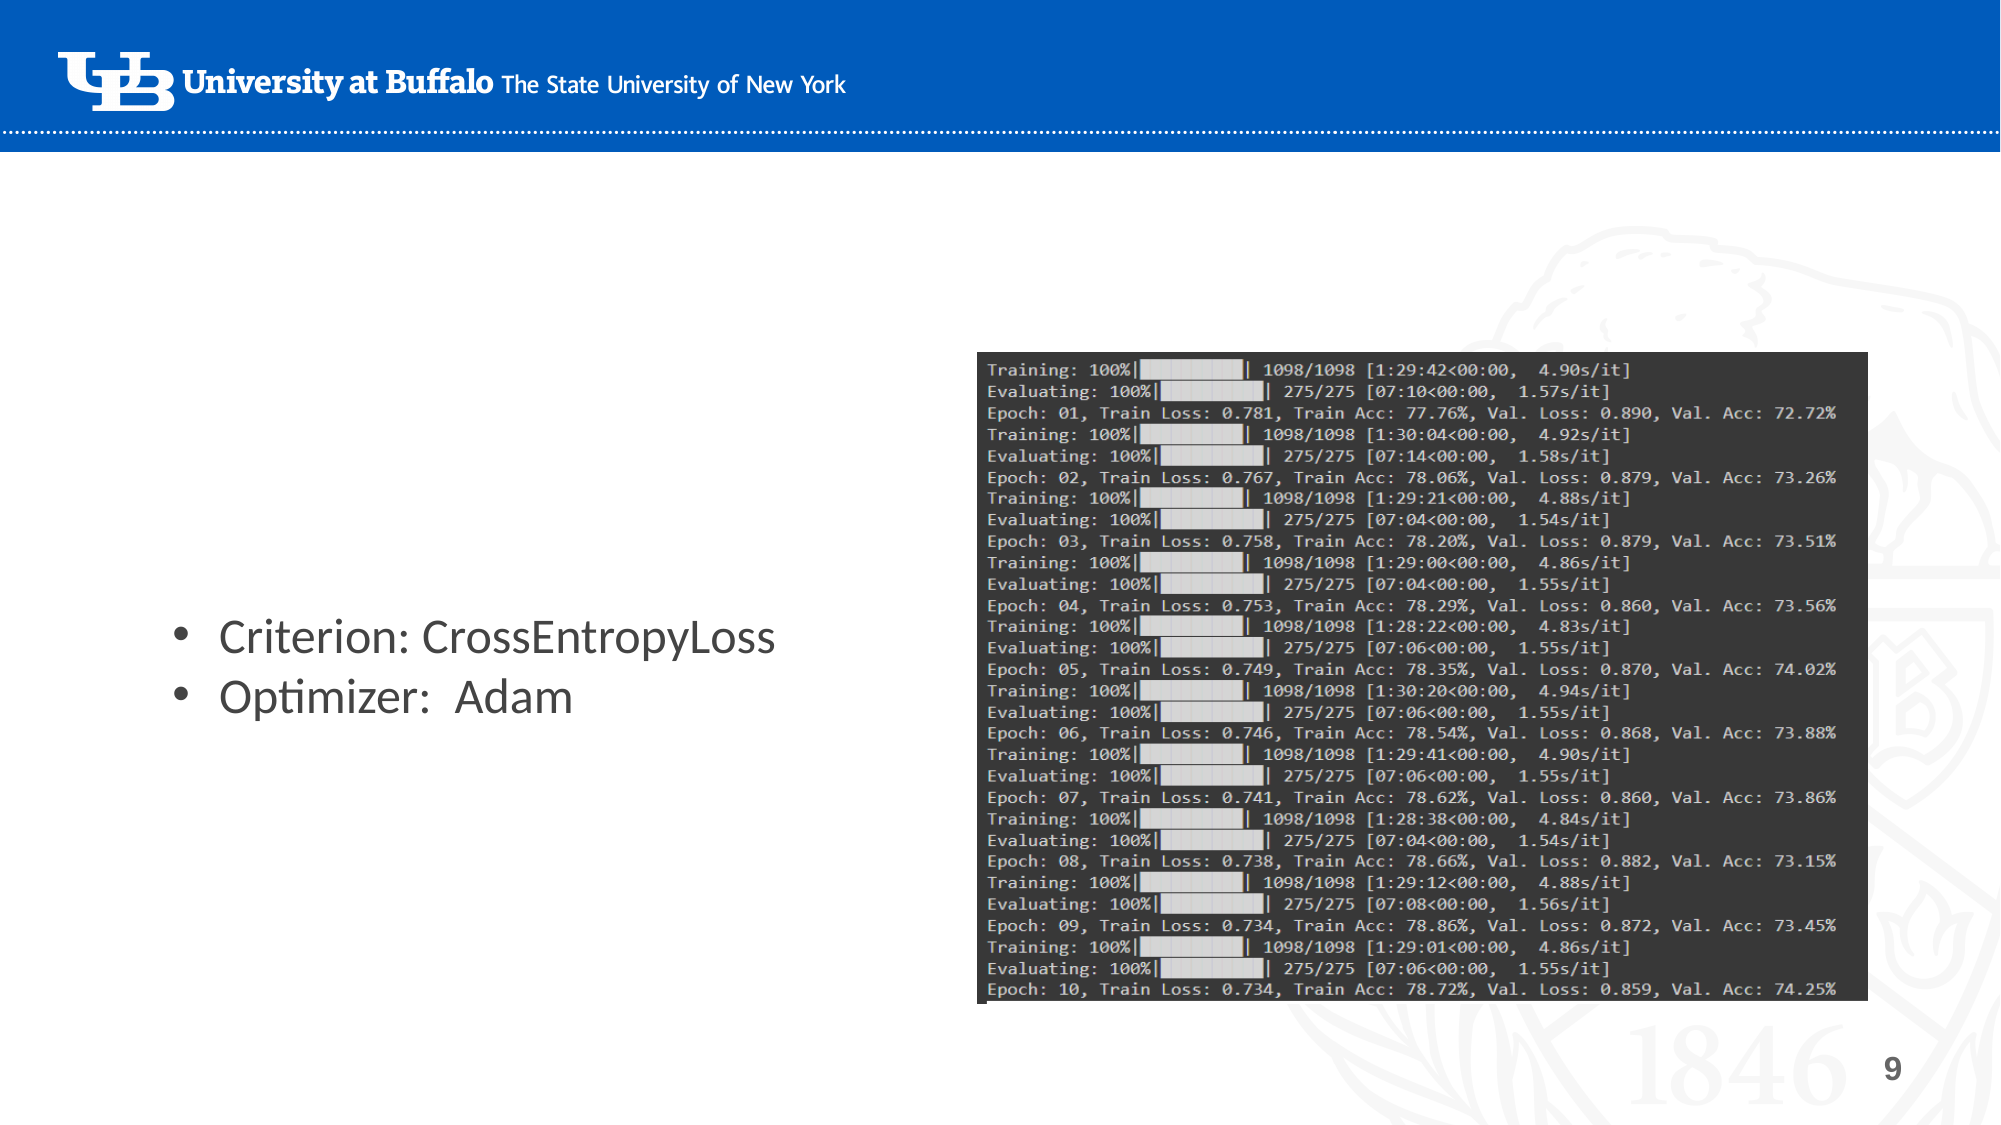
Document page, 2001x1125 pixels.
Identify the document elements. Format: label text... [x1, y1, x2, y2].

footer 9 [1242, 1036, 1918, 1097]
picture [0, 0, 2001, 1125]
text_box Criterion: CrossEntropyLoss Optimizer: Adam [157, 595, 872, 731]
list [976, 352, 1868, 1004]
